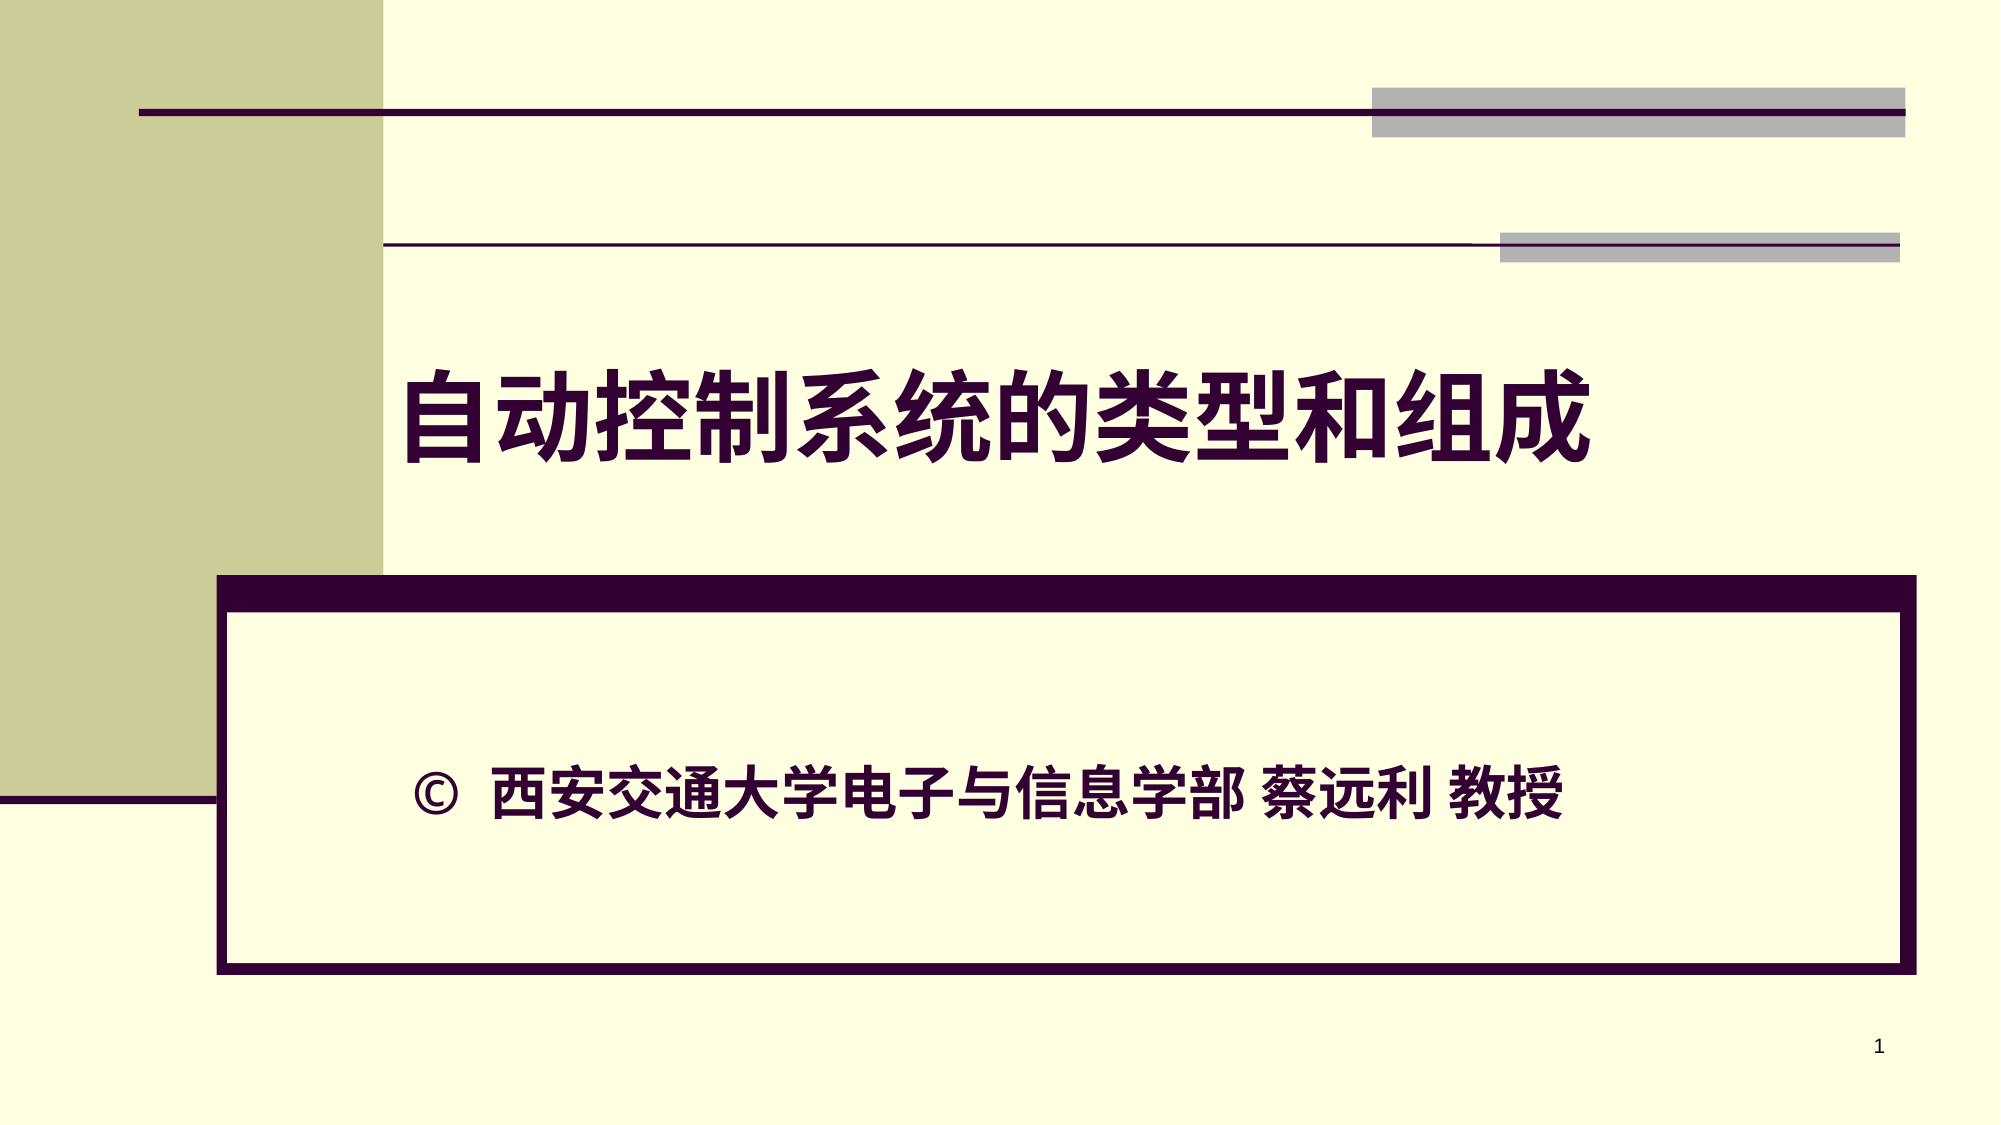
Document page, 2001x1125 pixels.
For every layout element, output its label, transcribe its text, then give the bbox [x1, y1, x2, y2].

slide_number 1 [1483, 1025, 1900, 1100]
title 自动控制系统的类型和组成 [300, 299, 1688, 488]
text_box © 西安交通大学电子与信息学部 蔡远利 教授 [397, 681, 1786, 834]
